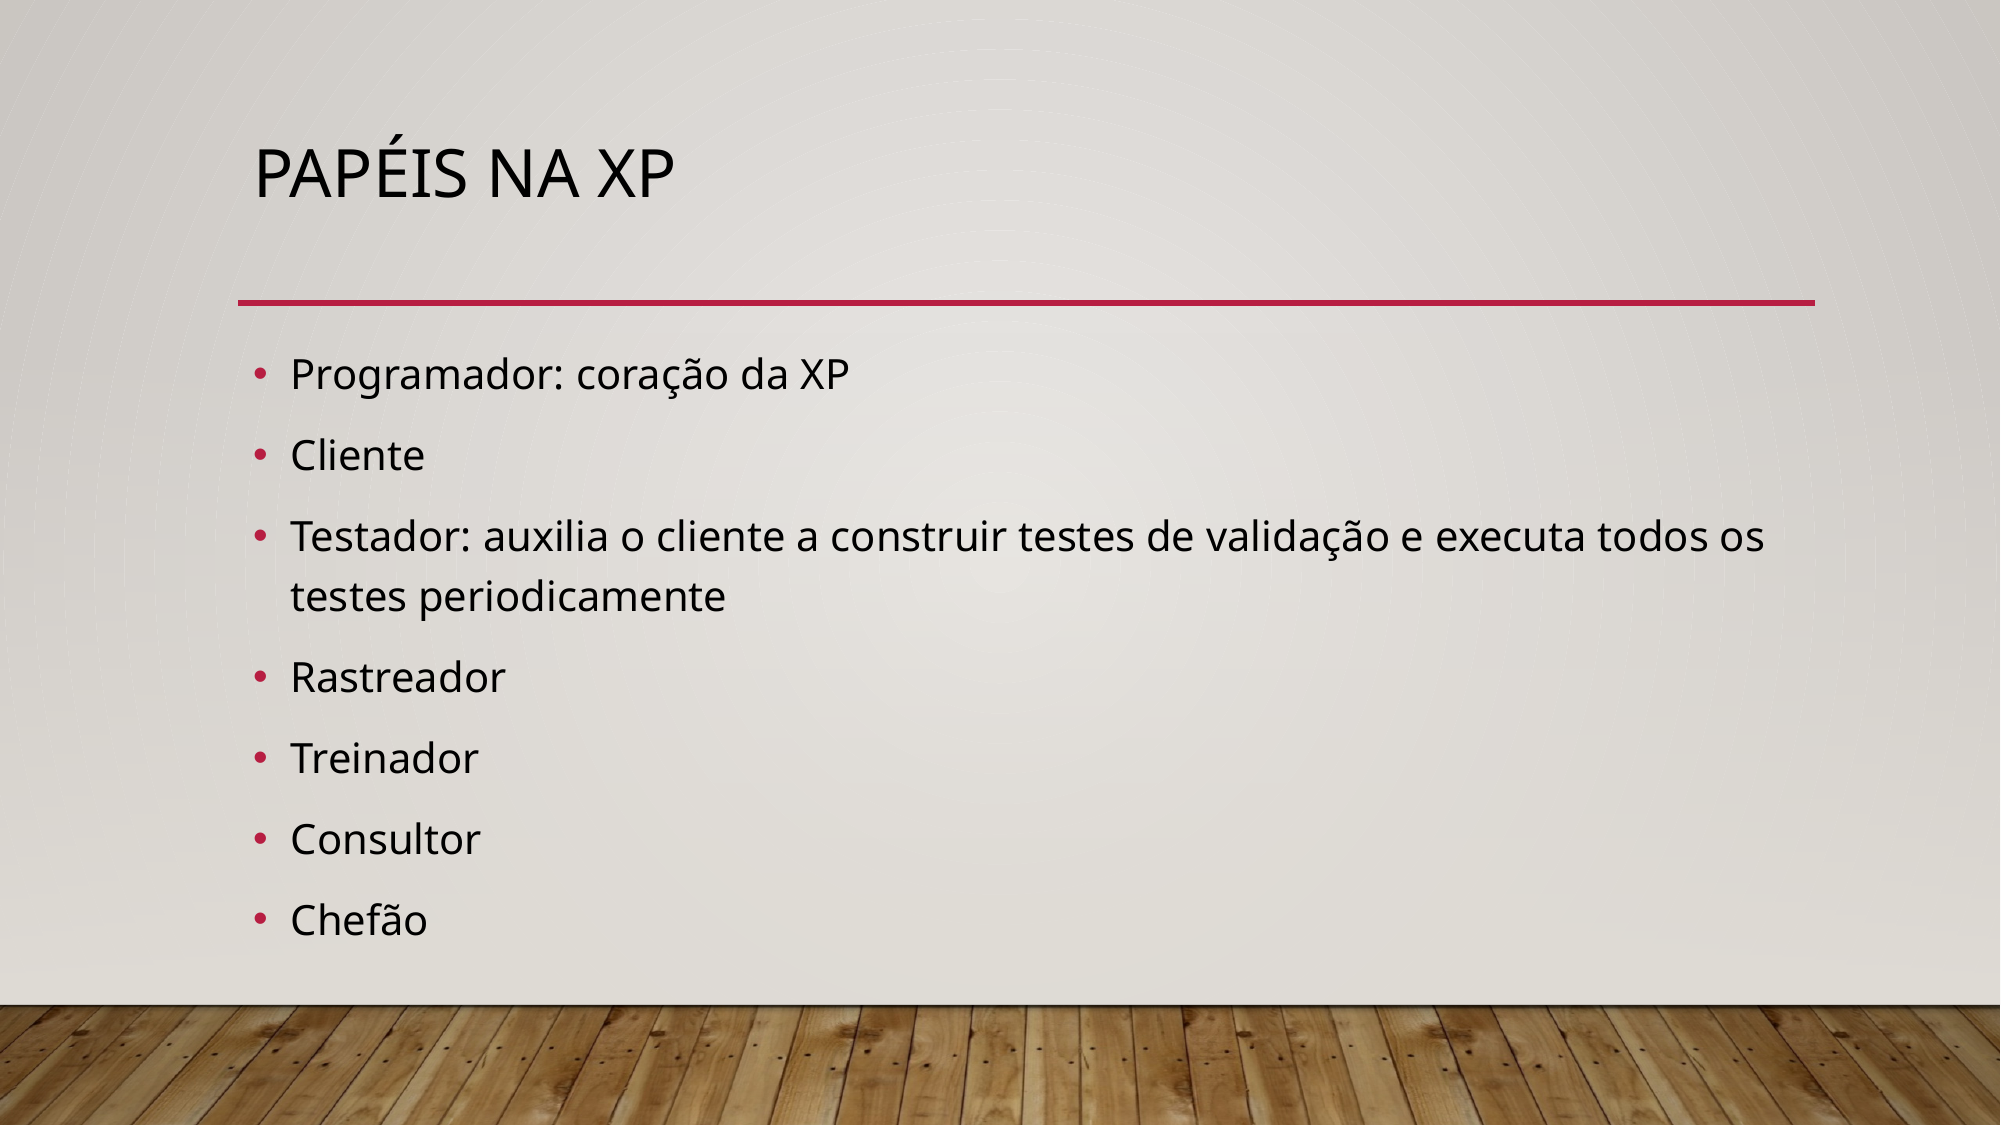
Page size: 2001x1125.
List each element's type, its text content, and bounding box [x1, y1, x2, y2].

picture [0, 1005, 2000, 1125]
title Papéis na xp [238, 131, 1814, 305]
list Programador: coração da XP Cliente Testador: auxilia o cliente a construir testes de validação e executa todos os testes periodicamente Rastreador Treinador Consultor Chefão [238, 330, 1814, 998]
